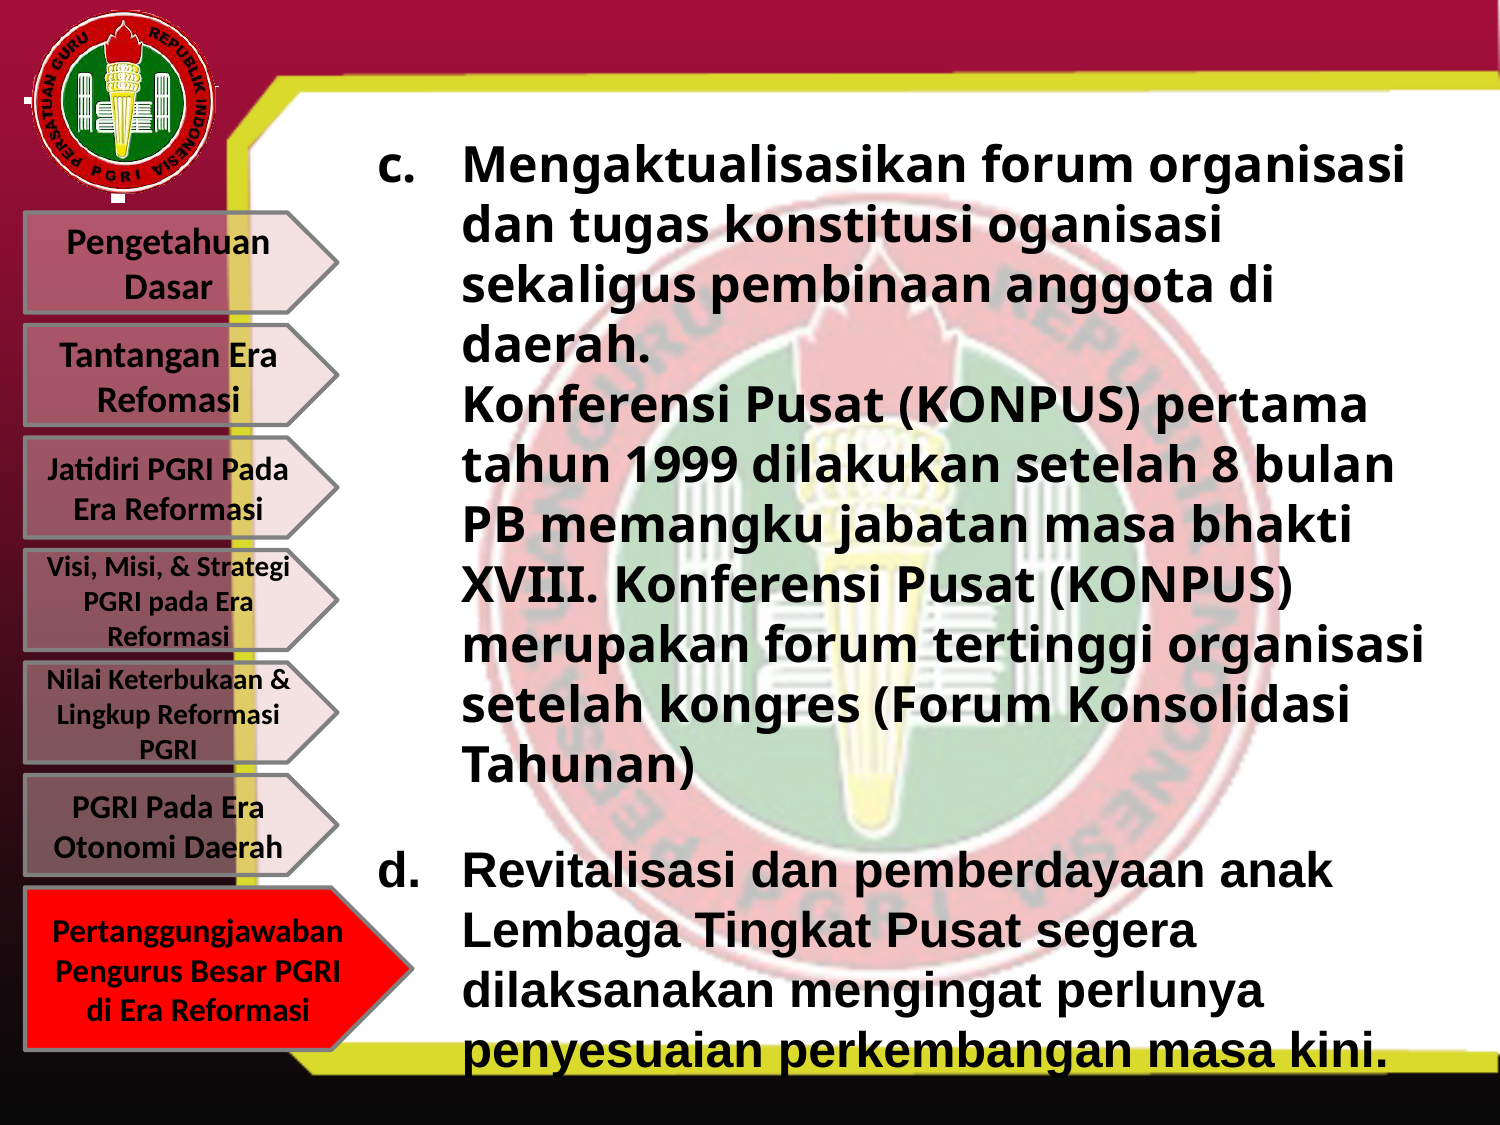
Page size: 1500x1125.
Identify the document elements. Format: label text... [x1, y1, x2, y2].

text_box Nilai Keterbukaan & Lingkup Reformasi PGRI [22, 660, 340, 765]
text_box Jatidiri PGRI Pada Era Reformasi [22, 435, 340, 540]
text_box Tantangan Era Refomasi [22, 322, 340, 428]
text_box Visi, Misi, & Strategi PGRI pada Era Reformasi [22, 547, 340, 653]
text_box Pengetahuan Dasar [22, 210, 340, 315]
picture [0, 0, 1500, 1125]
text_box PGRI Pada Era Otonomi Daerah [22, 772, 340, 878]
text_box Mengaktualisasikan forum organisasi dan tugas konstitusi oganisasi sekaligus pembinaan anggota di daerah. Konferensi Pusat (KONPUS) pertama tahun 1999 dilakukan setelah 8 bulan PB memangku jabatan masa bhakti XVIII. Konferensi Pusat (KONPUS) merupakan forum tertinggi organisasi setelah kongres (Forum Konsolidasi Tahunan) d. Revitalisasi dan pemberdayaan anak Lembaga Tingkat Pusat segera dilaksanakan mengingat perlunya penyesuaian perkembangan masa kini. [362, 124, 1475, 1085]
text_box Pertanggungjawaban Pengurus Besar PGRI di Era Reformasi [22, 885, 415, 1053]
